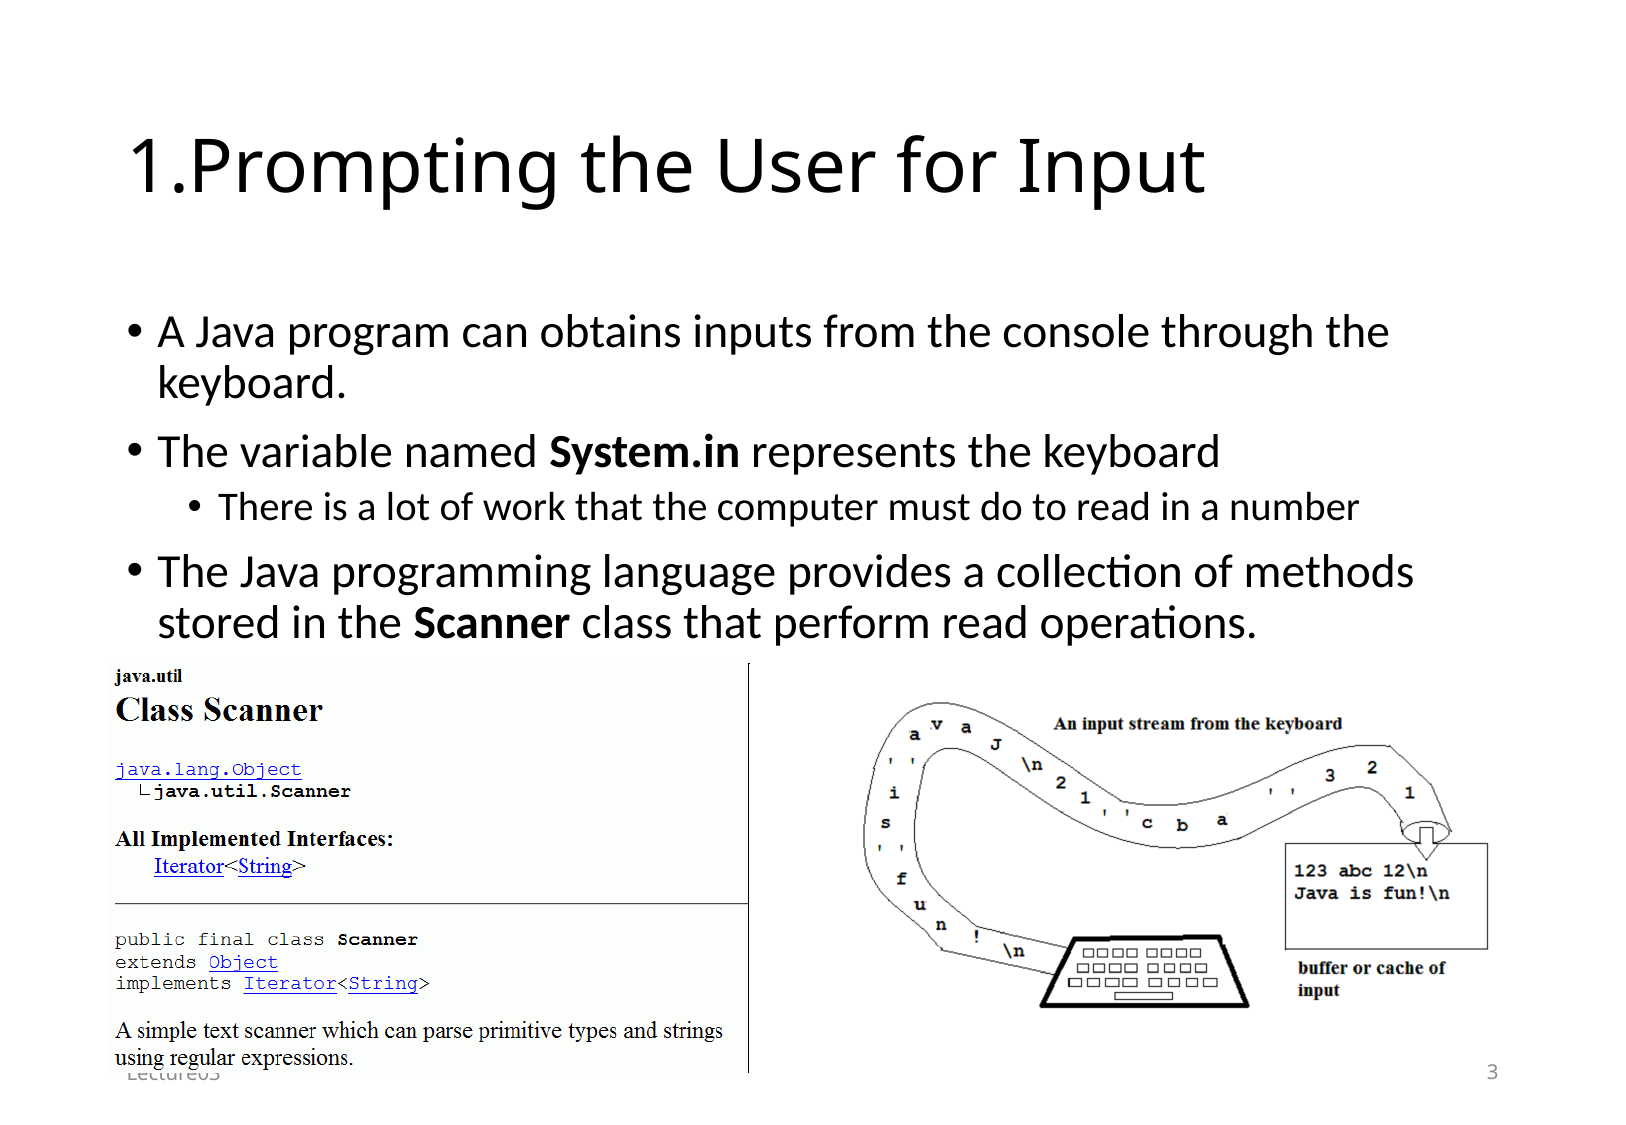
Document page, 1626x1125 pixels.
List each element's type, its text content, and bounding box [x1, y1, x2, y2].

list A Java program can obtains inputs from the console through the keyboard. The variable named System.in represents the keyboard There is a lot of work that the computer must do to read in a number The Java programming language provides a collection of methods stored in the Scanner class that perform read operations. [111, 299, 1514, 1014]
picture [820, 692, 1500, 1012]
slide_number 3 [1147, 1042, 1514, 1103]
title 1.Prompting the User for Input [111, 59, 1514, 278]
slide_number Lecture03 [111, 1073, 478, 1103]
picture [109, 663, 750, 1073]
